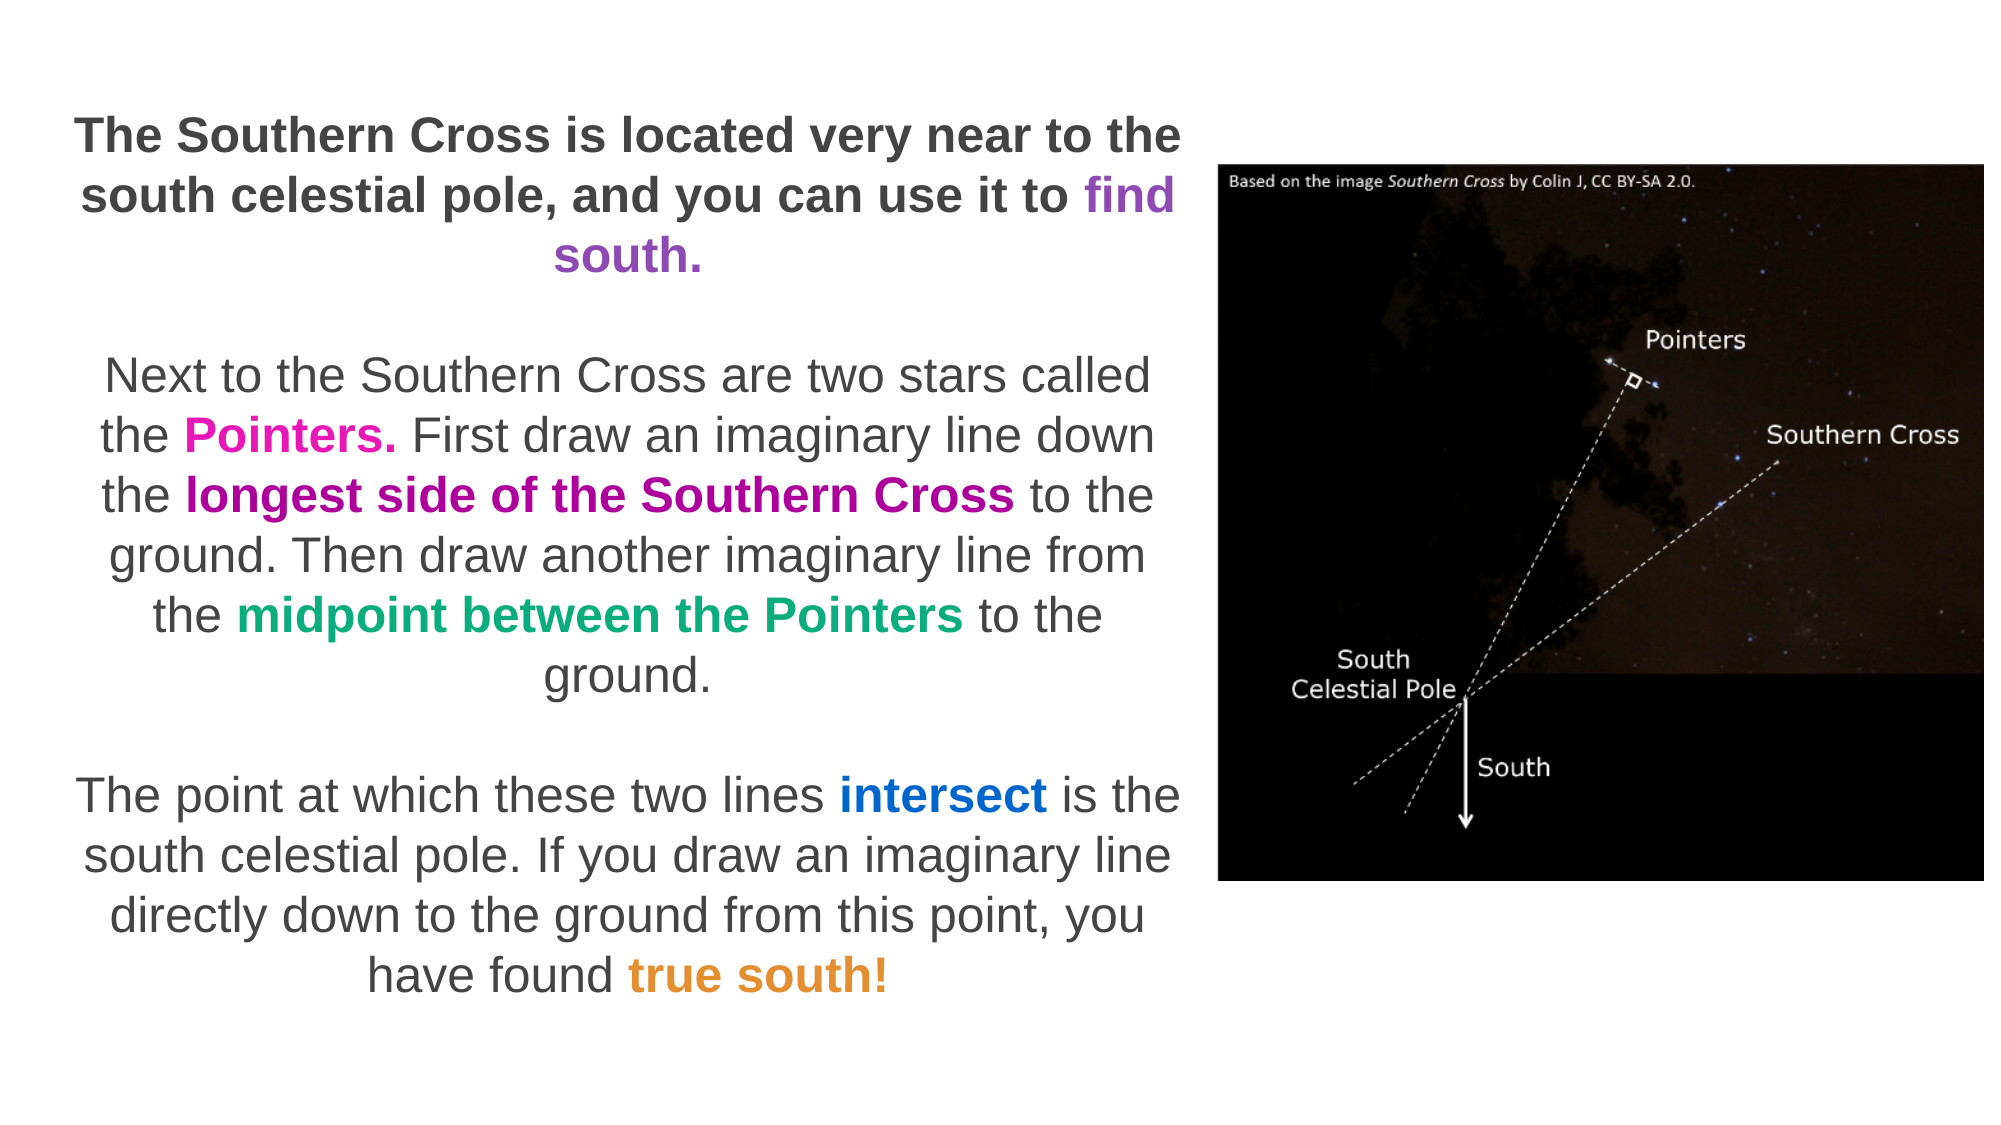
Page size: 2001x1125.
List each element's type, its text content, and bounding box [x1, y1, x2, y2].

picture [1217, 164, 1984, 881]
text_box The Southern Cross is located very near to the south celestial pole, and you can use it to find south. Next to the Southern Cross are two stars called the Pointers. First draw an imaginary line down the longest side of the Southern Cross to the ground. Then draw another imaginary line from the midpoint between the Pointers to the ground. The point at which these two lines intersect is the south celestial pole. If you draw an imaginary line directly down to the ground from this point, you have found true south! [58, 94, 1198, 1010]
